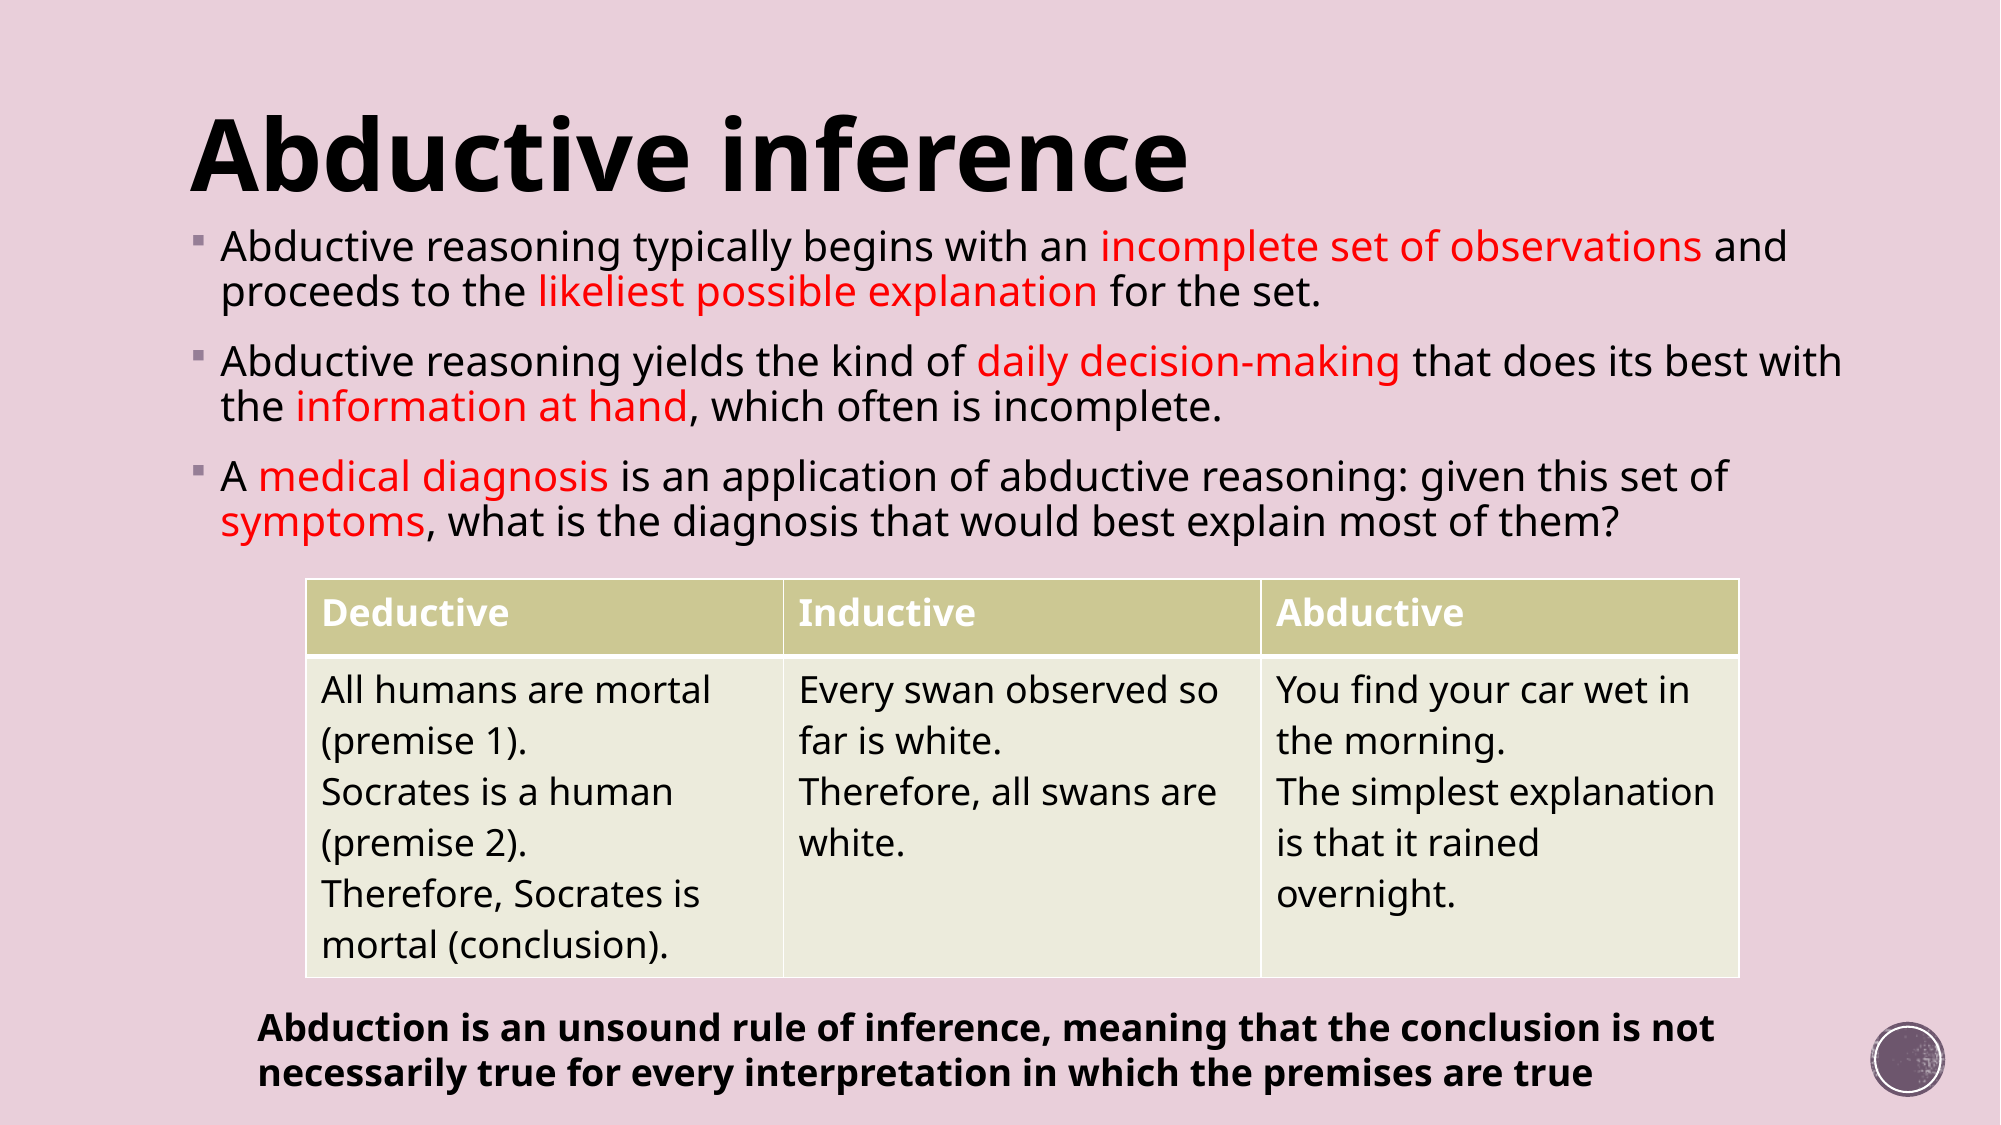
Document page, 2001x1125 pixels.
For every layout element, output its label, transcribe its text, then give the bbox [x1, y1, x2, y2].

table_header Deductive [307, 580, 783, 654]
table_cell All humans are mortal (premise 1). Socrates is a human (premise 2). Therefore, Socrates is mortal (conclusion). [307, 659, 783, 977]
table_header Abductive [1262, 580, 1738, 654]
title Abductive inference [175, 26, 1826, 218]
table_cell Every swan observed so far is white. Therefore, all swans are white. [784, 659, 1260, 977]
table_cell You find your car wet in the morning. The simplest explanation is that it rained overnight. [1262, 659, 1738, 977]
table_header Inductive [784, 580, 1260, 654]
list Abductive reasoning typically begins with an incomplete set of observations and proceeds to the likeliest possible explanation for the set. Abductive reasoning yields the kind of daily decision-making that does its best with the information at hand, which often is incomplete. A medical diagnosis is an application of abductive reasoning: given this set of symptoms, what is the diagnosis that would best explain most of them? [175, 218, 1902, 940]
text_box Abduction is an unsound rule of inference, meaning that the conclusion is not necessarily true for every interpretation in which the premises are true [242, 996, 1759, 1102]
